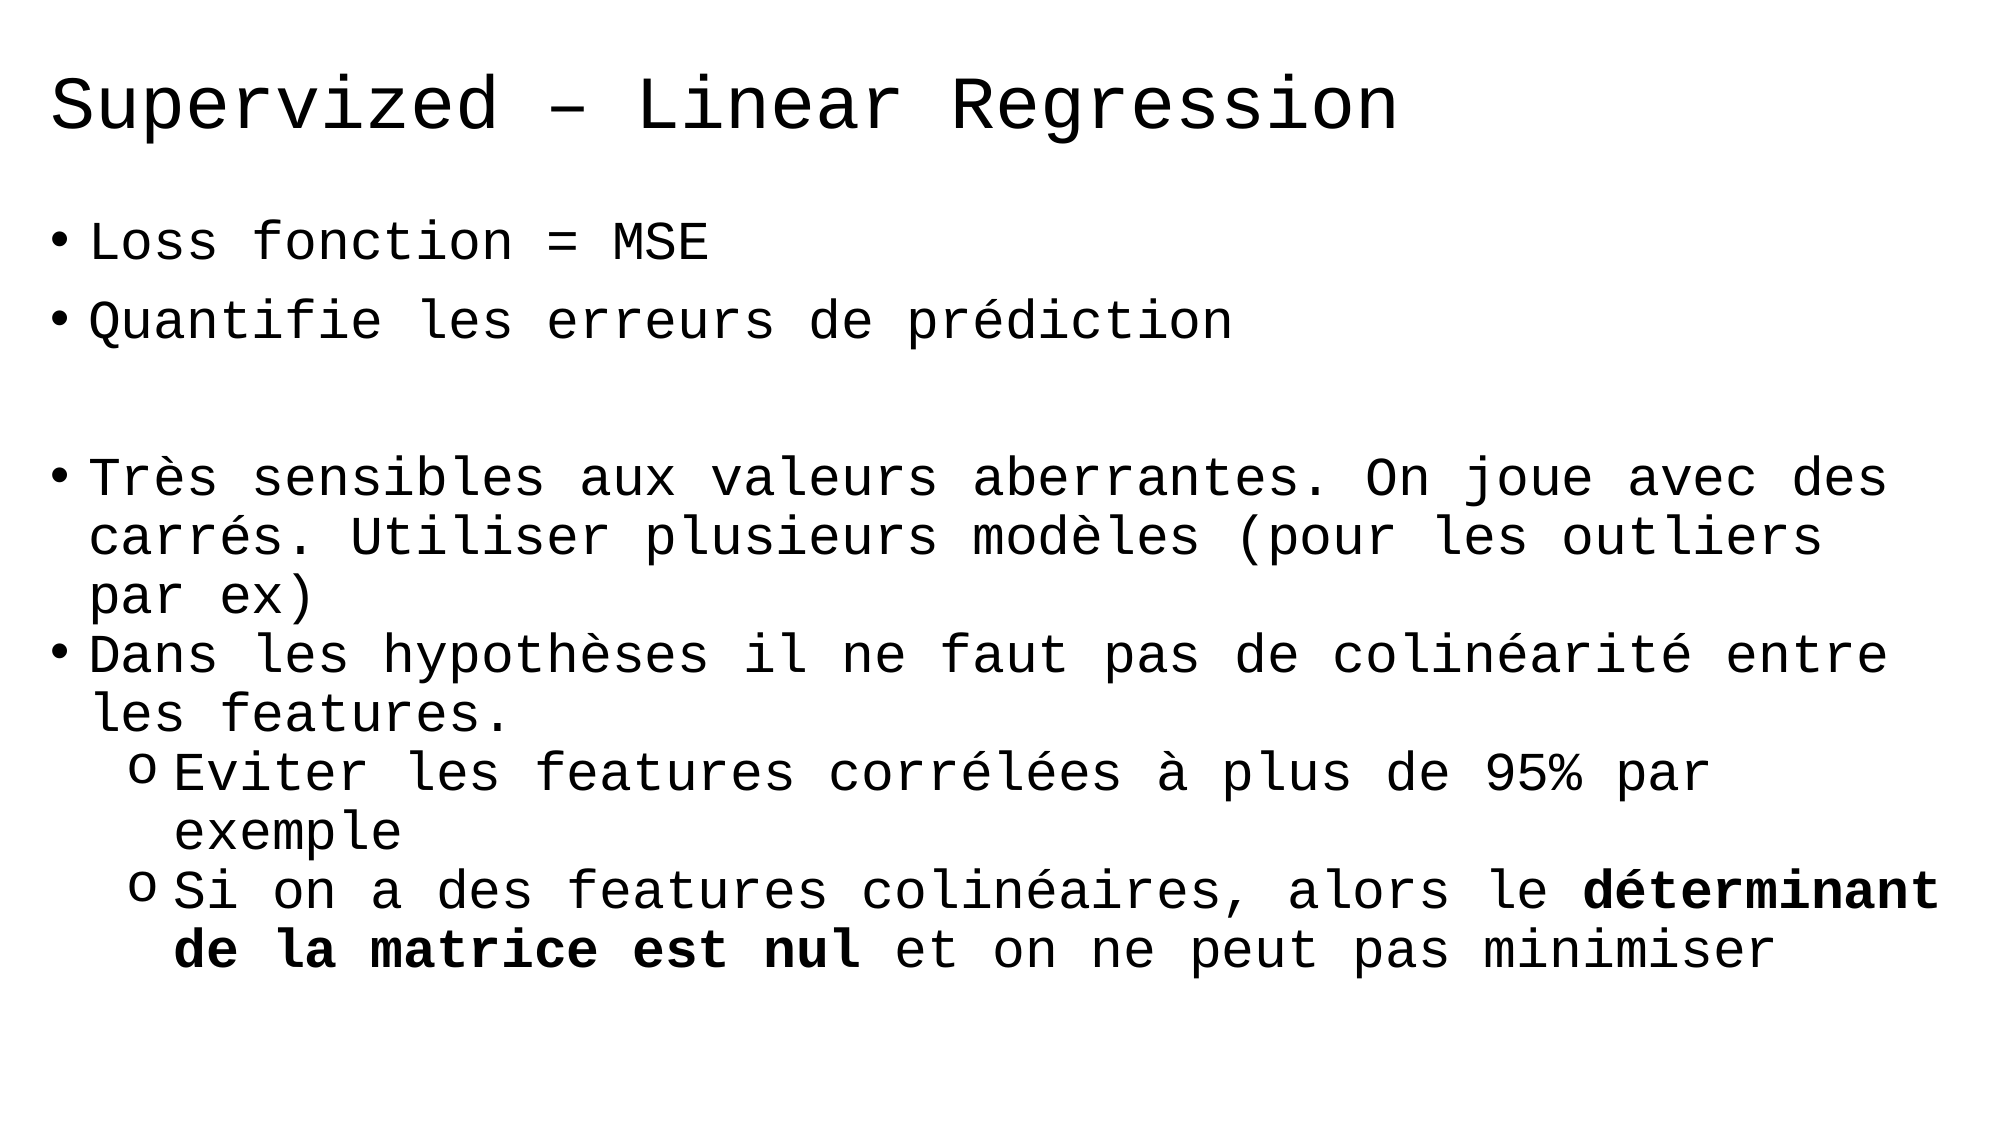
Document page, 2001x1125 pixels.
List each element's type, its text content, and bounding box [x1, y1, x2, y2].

title Supervized – Linear Regression [35, 22, 1965, 187]
